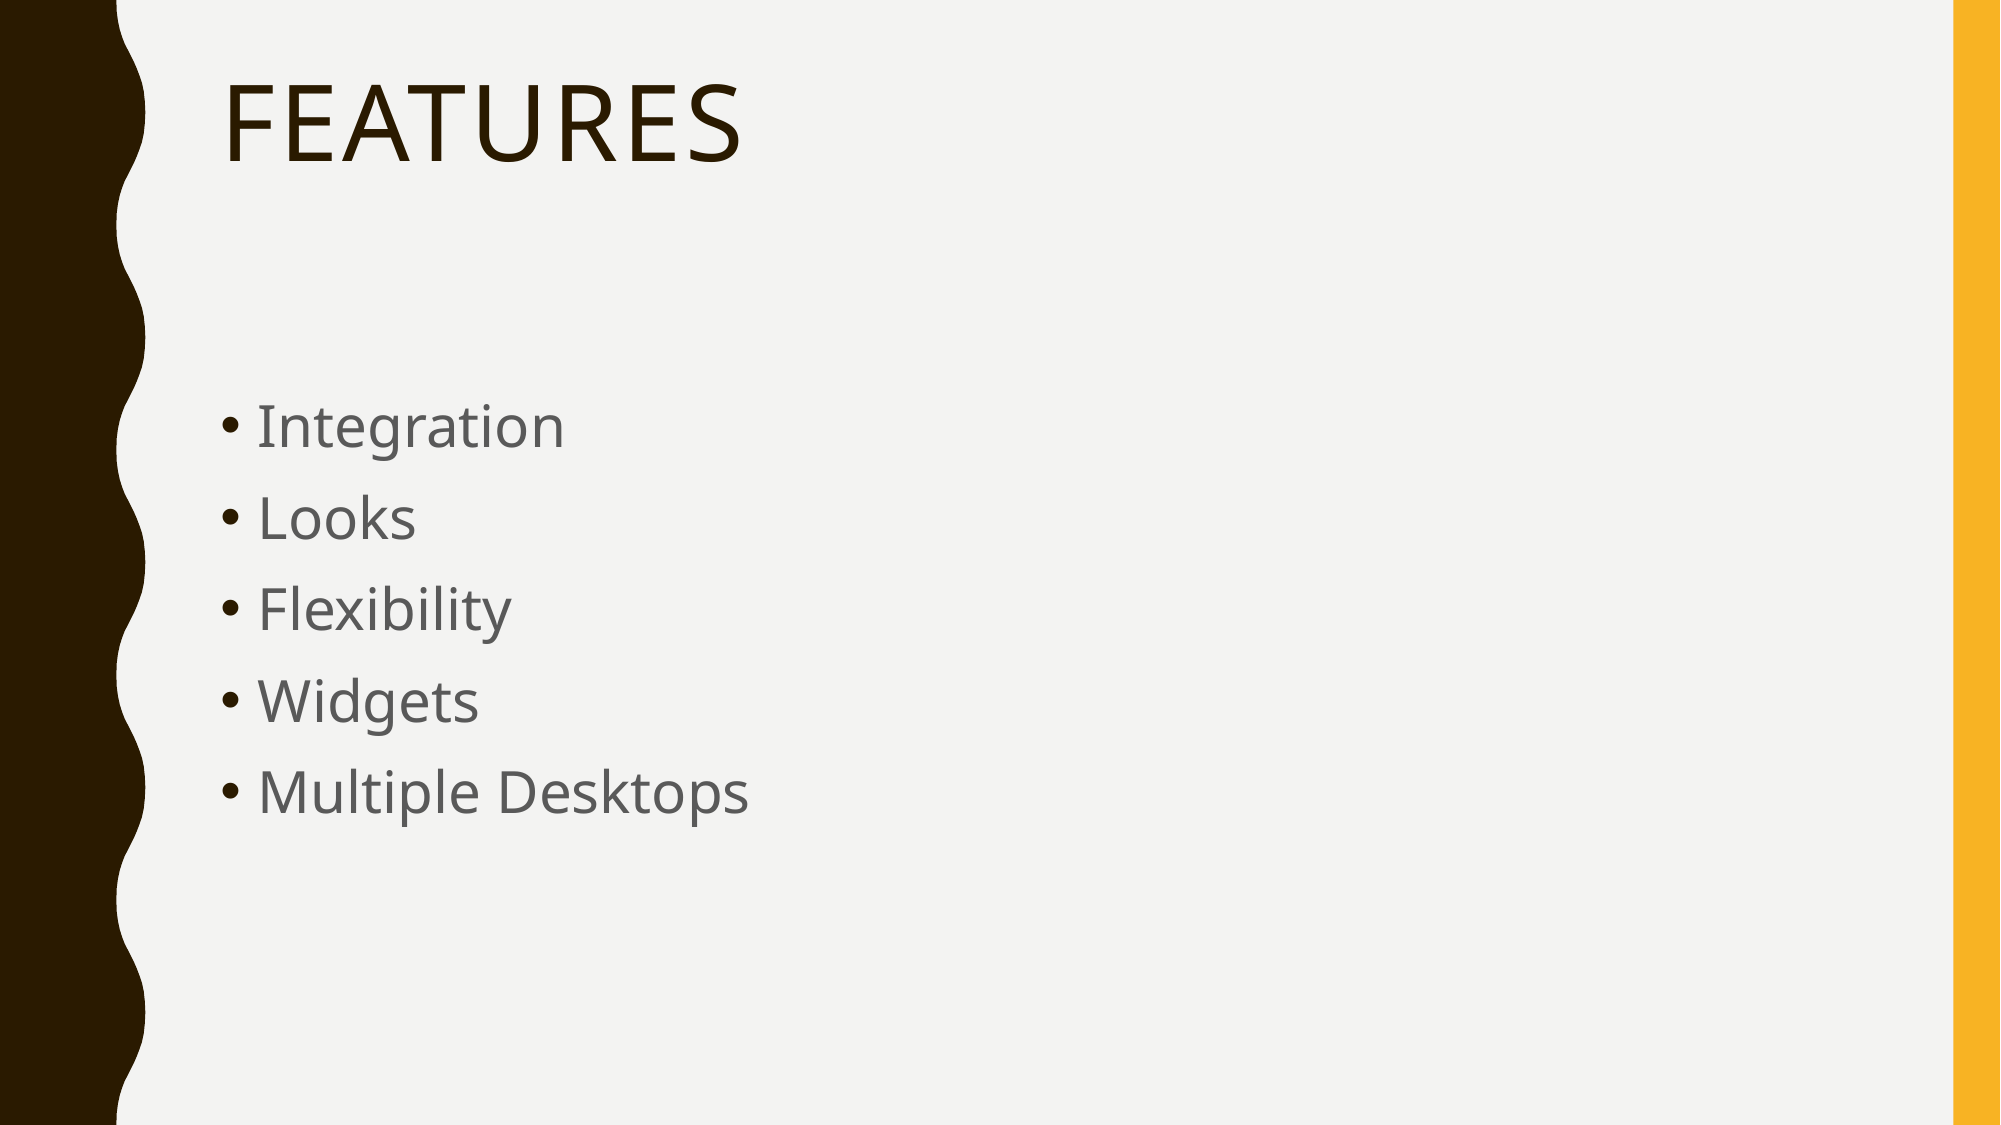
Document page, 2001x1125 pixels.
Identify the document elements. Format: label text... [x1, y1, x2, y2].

list Integration Looks Flexibility Widgets Multiple Desktops [205, 375, 1875, 965]
title Features [205, 62, 1875, 308]
